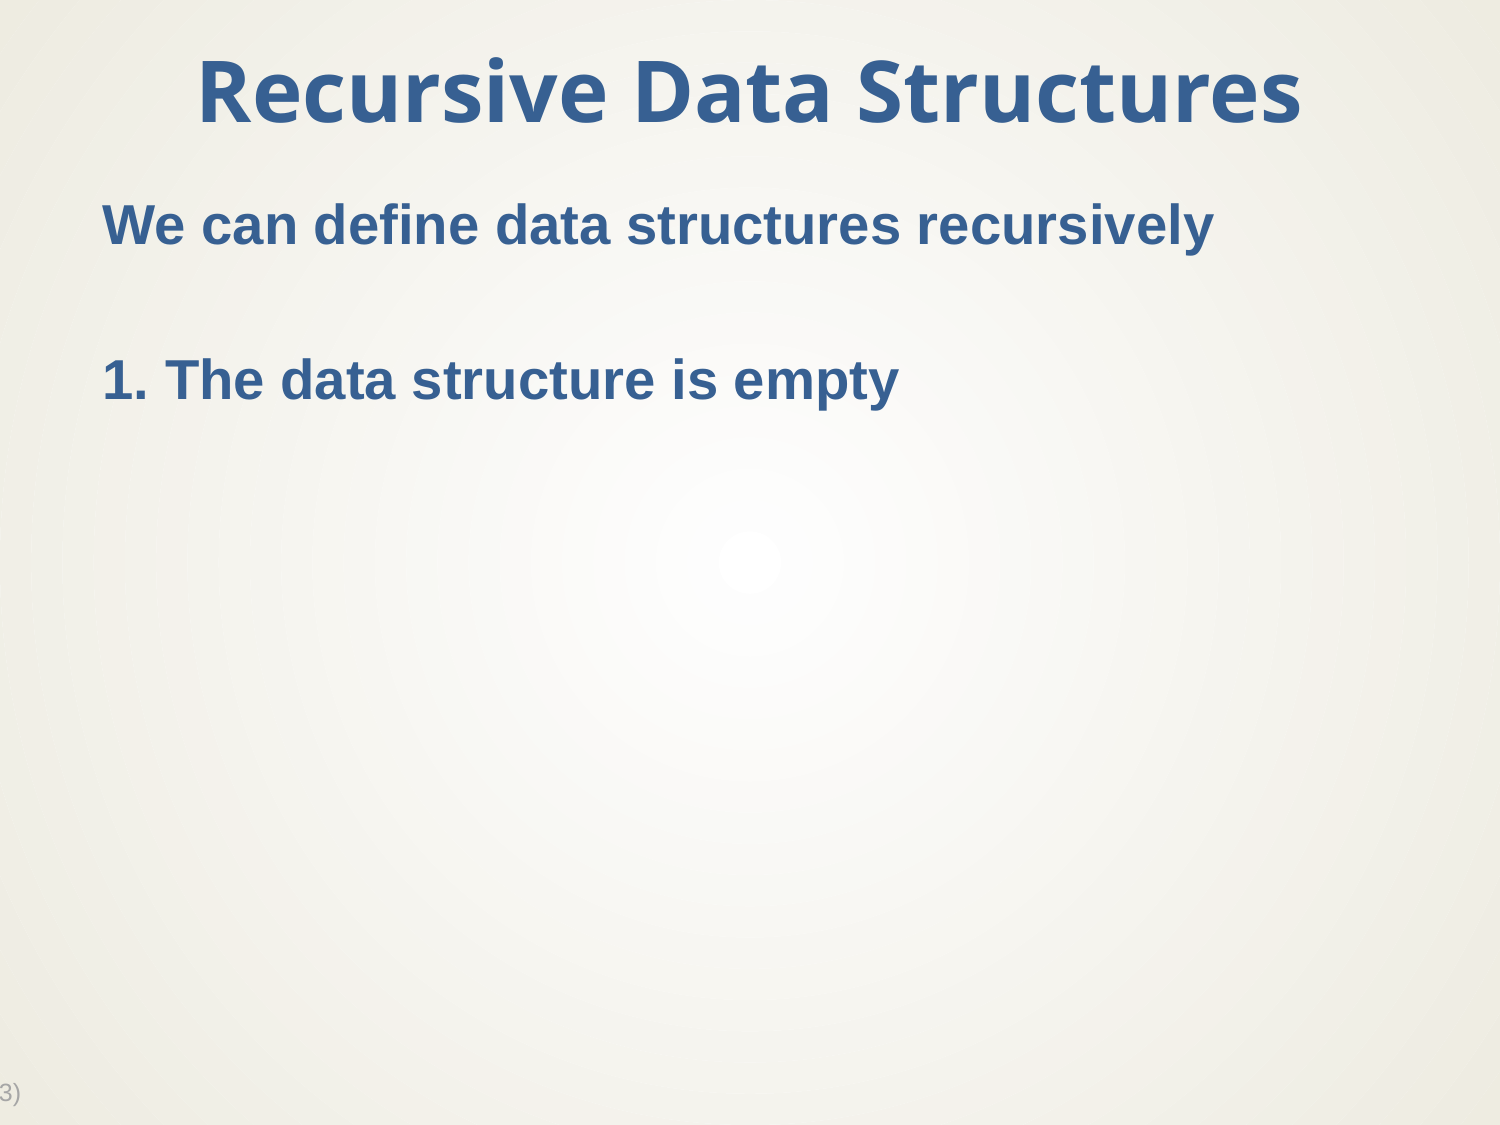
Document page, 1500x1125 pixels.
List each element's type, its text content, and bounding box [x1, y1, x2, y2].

title Recursive Data Structures [0, 24, 1500, 166]
list We can define data structures recursively 1. The data structure is empty [56, 187, 1444, 1036]
